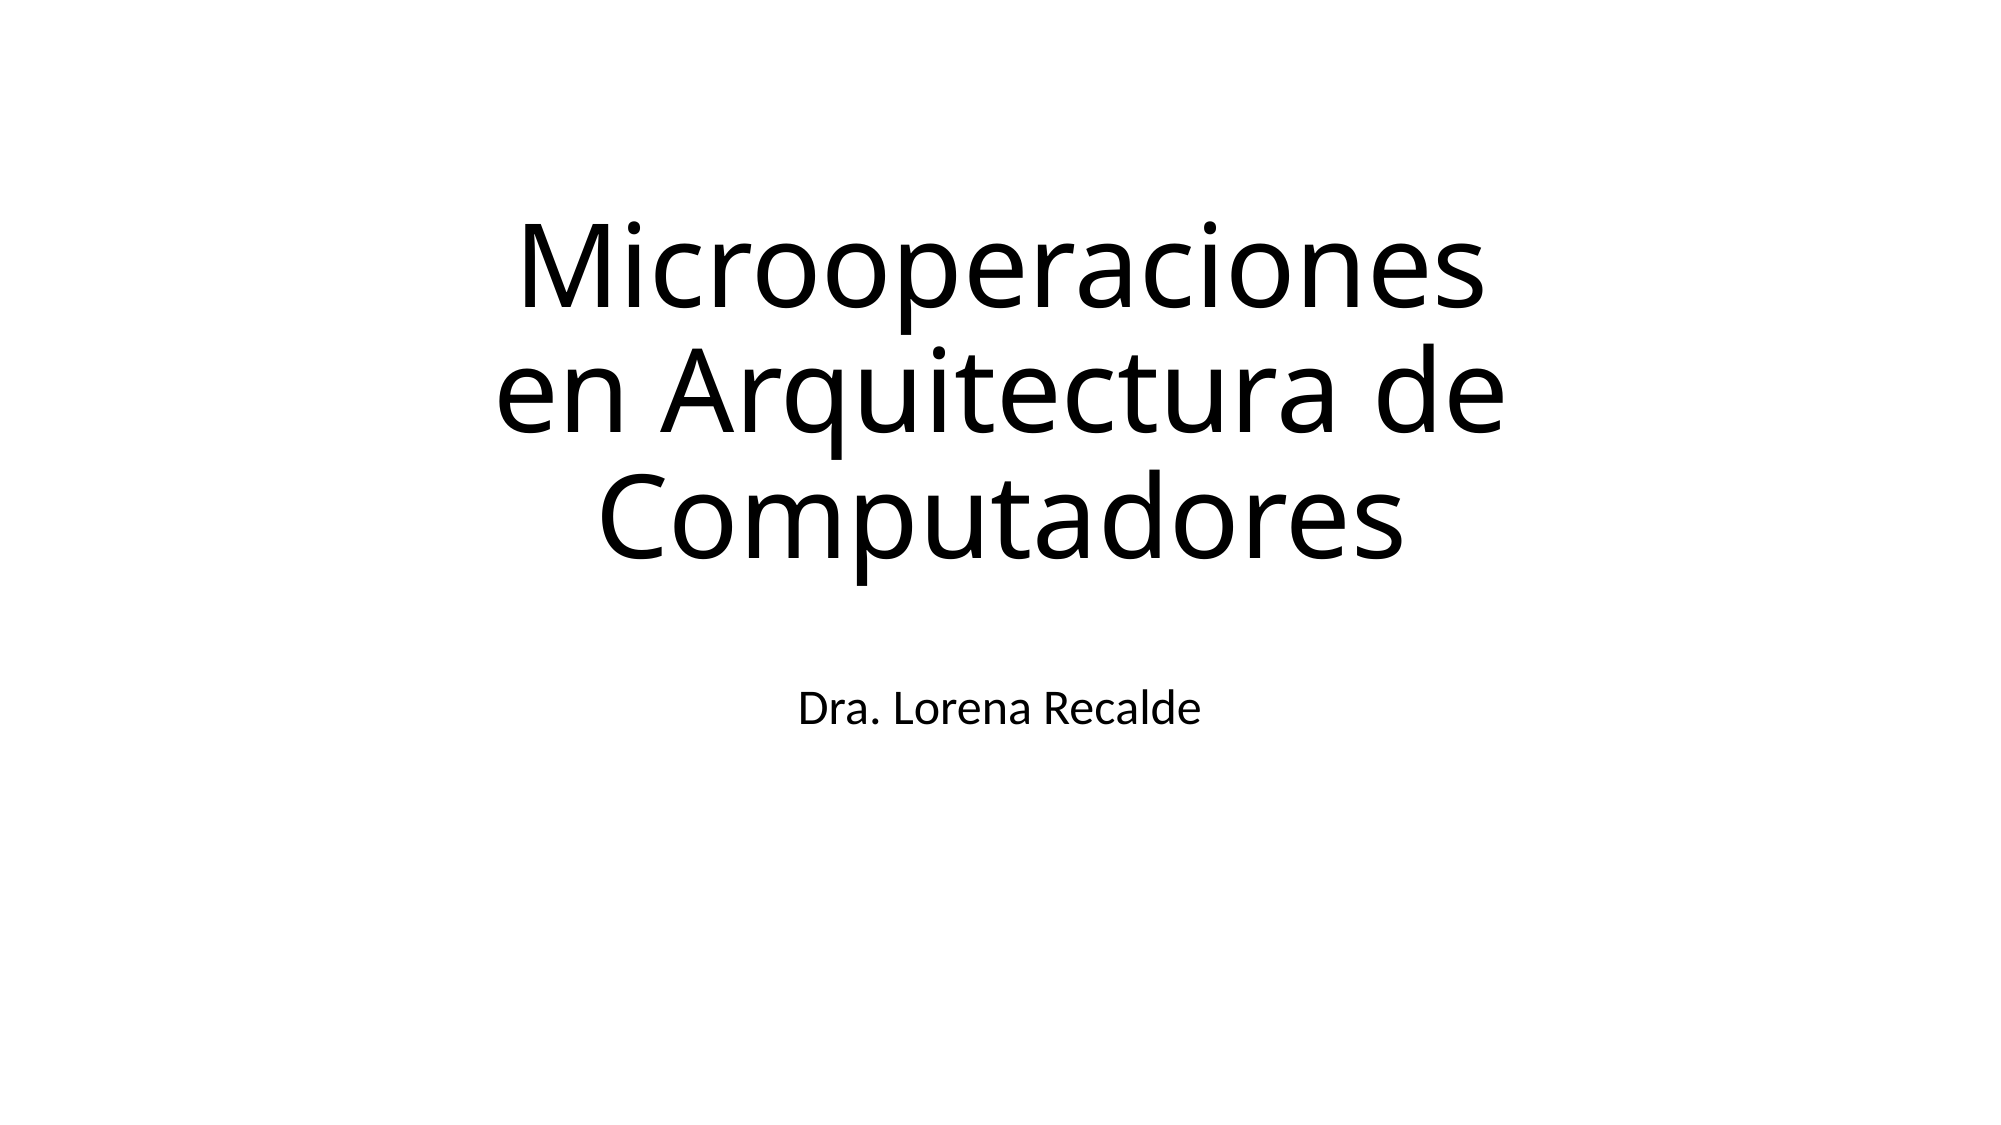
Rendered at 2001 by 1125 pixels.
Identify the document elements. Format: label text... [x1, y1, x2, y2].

subtitle Dra. Lorena Recalde [249, 673, 1750, 863]
title Microoperaciones en Arquitectura de Computadores [181, 199, 1822, 591]
